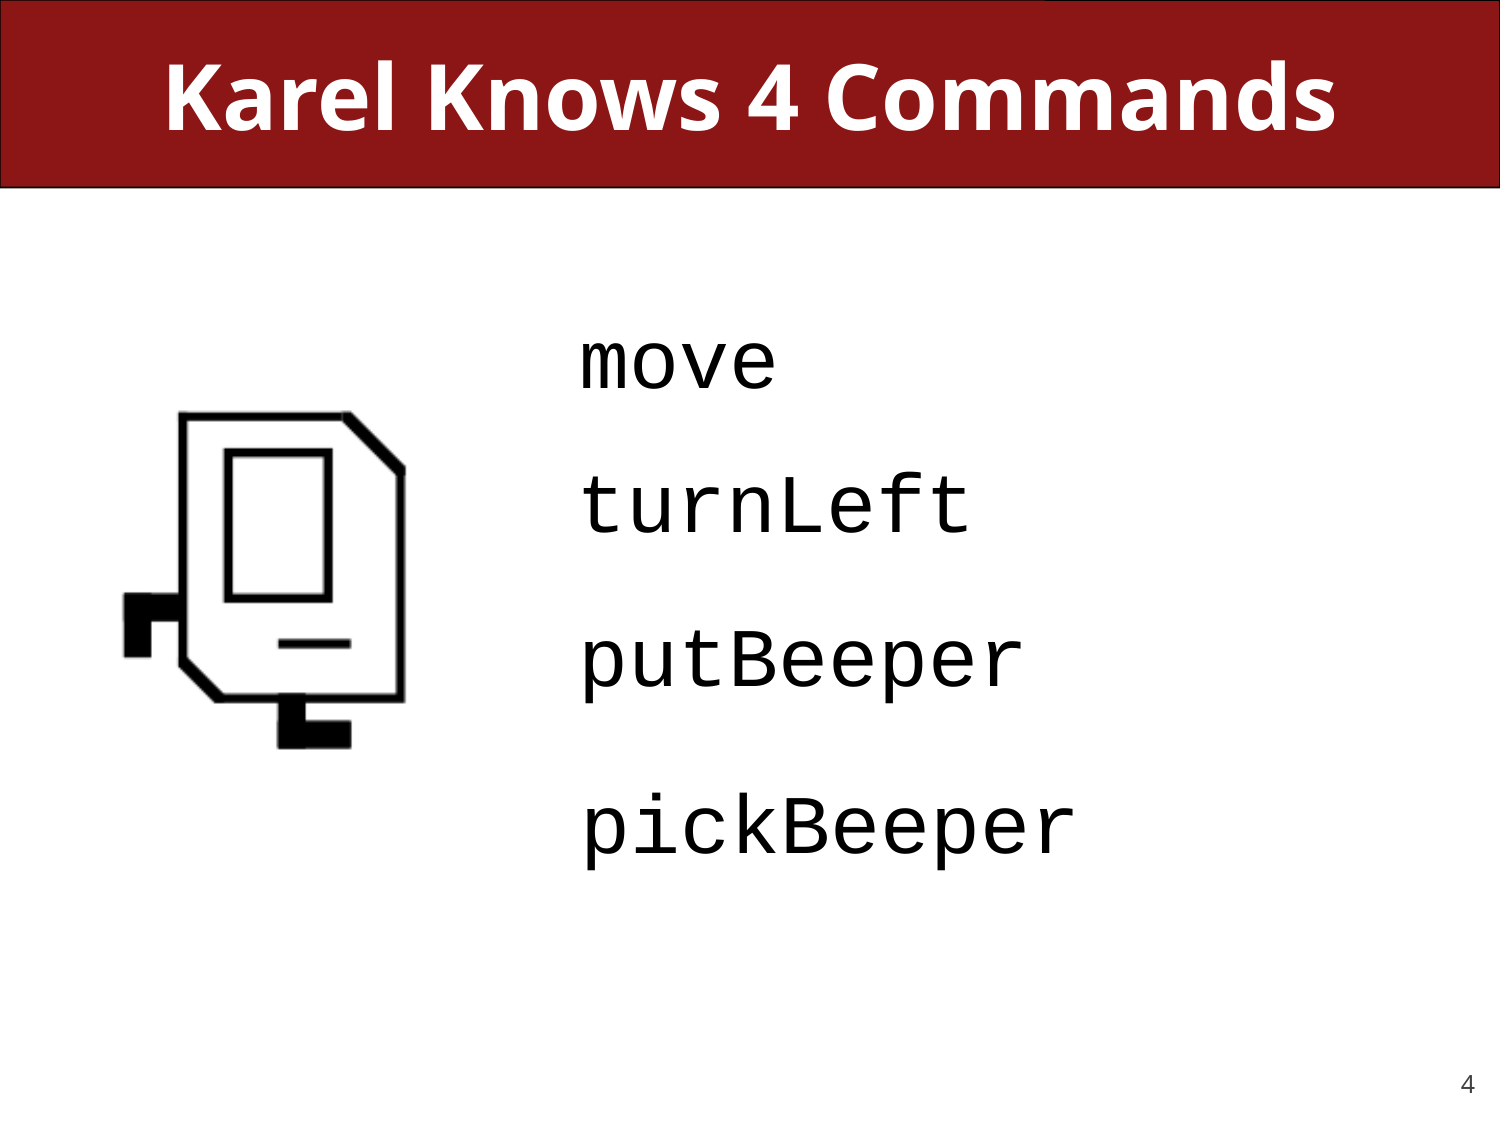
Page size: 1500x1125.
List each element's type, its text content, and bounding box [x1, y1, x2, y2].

title Karel Knows 4 Commands [75, 0, 1425, 188]
text_box move [564, 297, 795, 413]
text_box turnLeft [560, 441, 991, 557]
text_box pickBeeper [565, 762, 1095, 878]
picture [81, 384, 473, 779]
text_box putBeeper [562, 595, 1043, 711]
